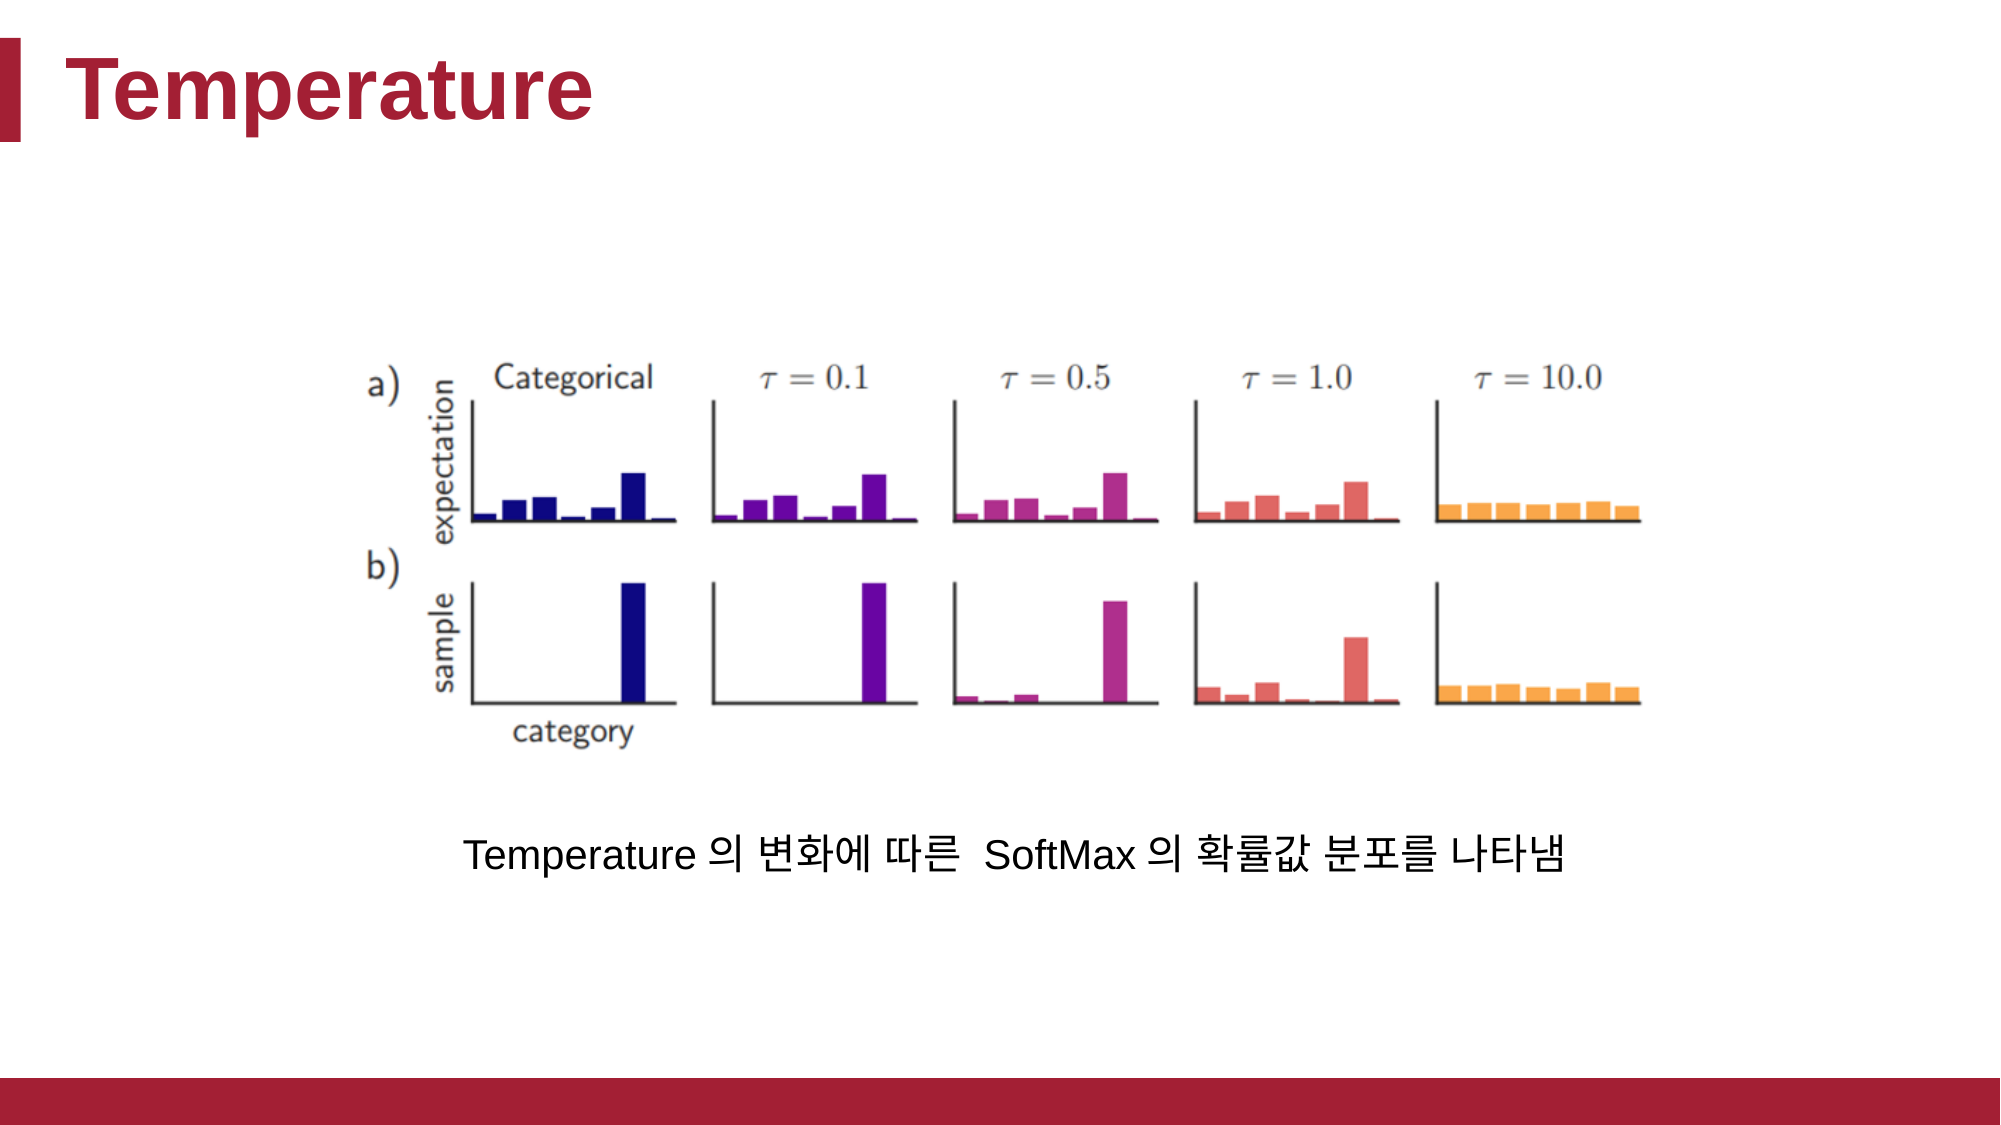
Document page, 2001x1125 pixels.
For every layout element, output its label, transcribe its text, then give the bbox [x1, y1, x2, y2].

title Temperature [65, 31, 1022, 139]
picture [337, 328, 1726, 761]
text_box Temperature의 변화에 따른 SoftMax의 확률값 분포를 나타냄 [462, 826, 1976, 878]
